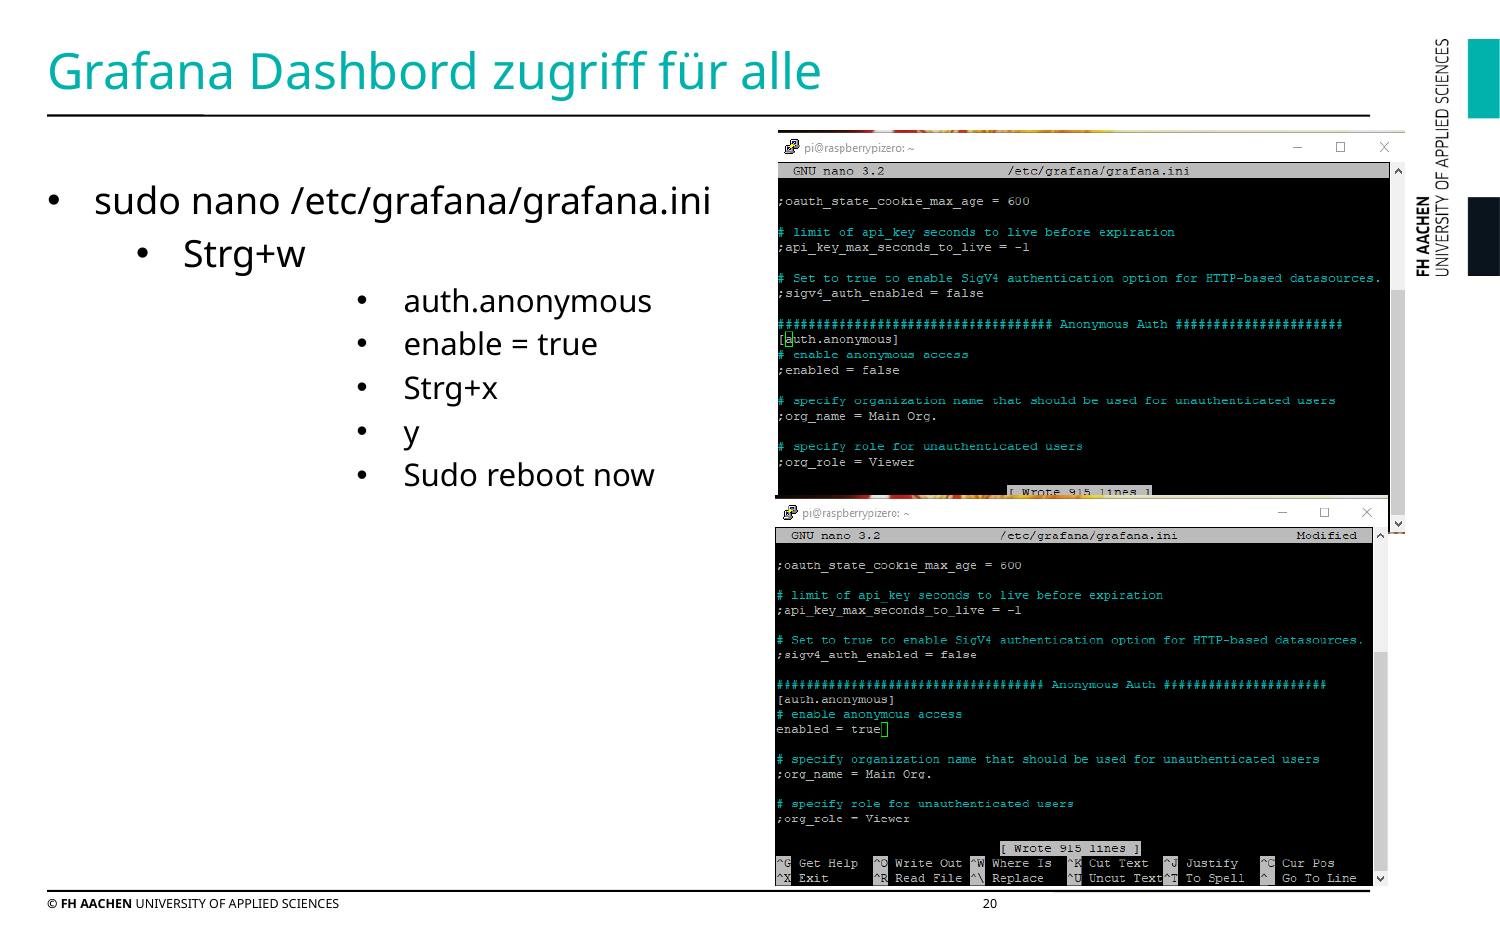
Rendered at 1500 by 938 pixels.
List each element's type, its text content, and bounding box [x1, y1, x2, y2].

title Grafana Dashbord zugriff für alle [46, 39, 1371, 101]
list sudo nano /etc/grafana/grafana.ini Strg+w auth.anonymous enable = true Strg+x y Sudo reboot now [46, 176, 773, 867]
picture [775, 39, 1500, 886]
